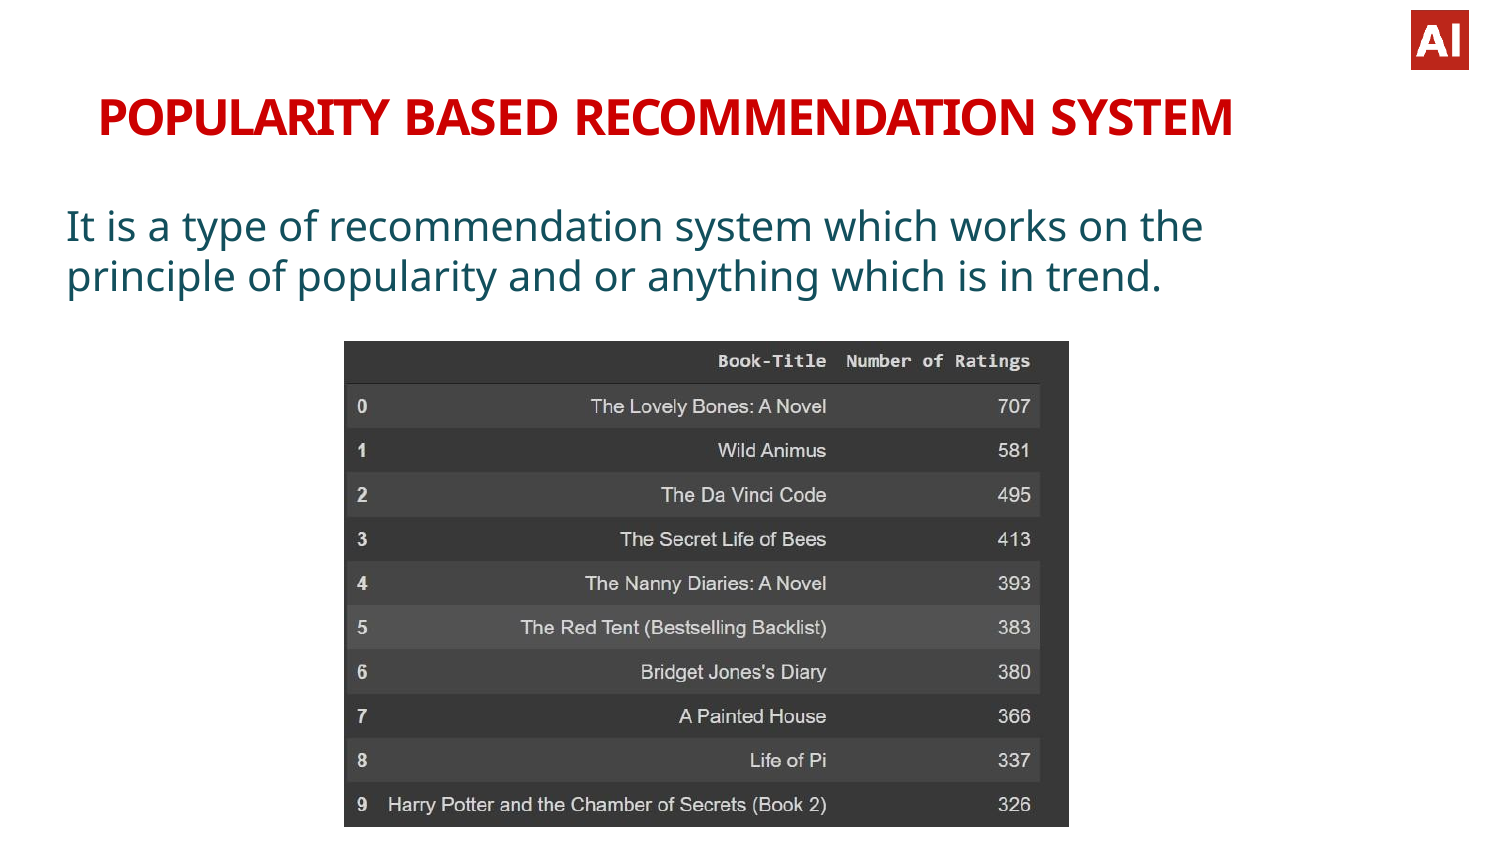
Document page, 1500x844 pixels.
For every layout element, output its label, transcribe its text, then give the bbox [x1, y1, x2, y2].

picture [1411, 10, 1469, 70]
text_box It is a type of recommendation system which works on the principle of popularity and or anything which is in trend. [64, 197, 1343, 300]
title POPULARITY BASED RECOMMENDATION SYSTEM [95, 83, 1405, 227]
picture [344, 341, 1070, 827]
